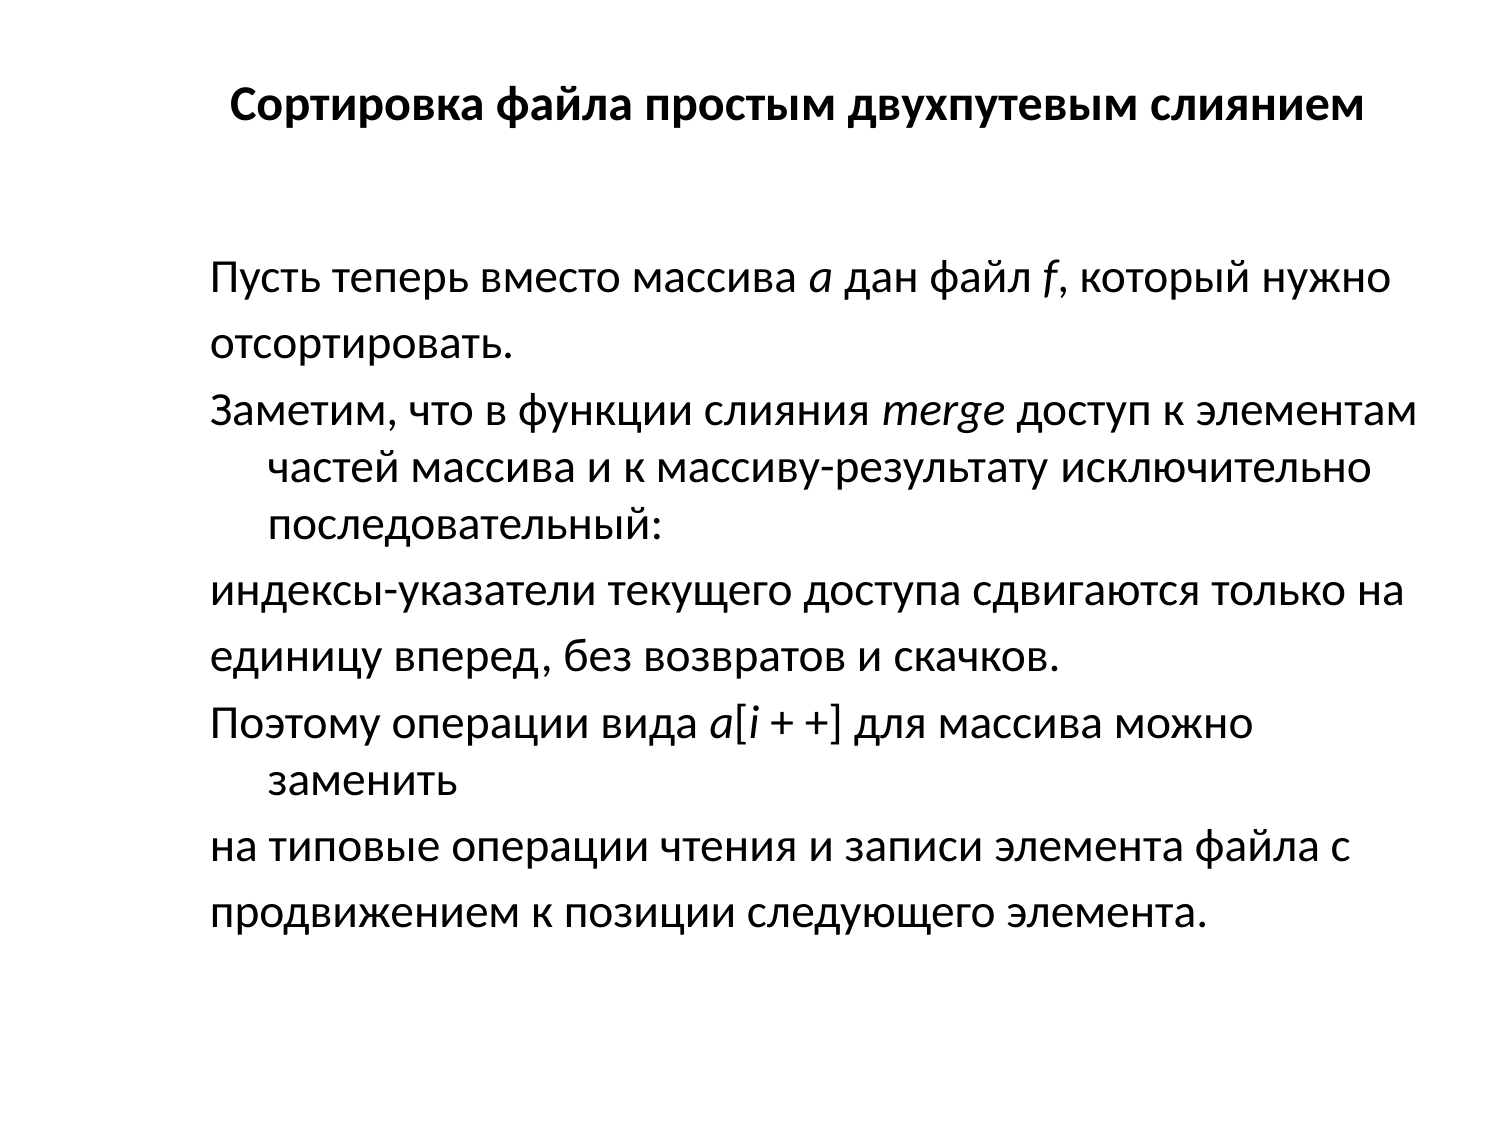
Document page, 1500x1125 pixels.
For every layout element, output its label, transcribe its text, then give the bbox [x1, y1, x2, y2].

list Пусть теперь вместо массива а дан файл f, который нужно отсортировать. Заметим, что в функции слияния merge доступ к элементам частей массива и к массиву-результату исключительно последовательный: индексы-указатели текущего доступа сдвигаются только на единицу вперед, без возвратов и скачков. Поэтому операции вида a[i + +] для массива можно заменить на типовые операции чтения и записи элемента файла с продвижением к позиции следующего элемента. [194, 237, 1466, 1025]
title Сортировка файла простым двухпутевым слиянием [214, 42, 1500, 158]
